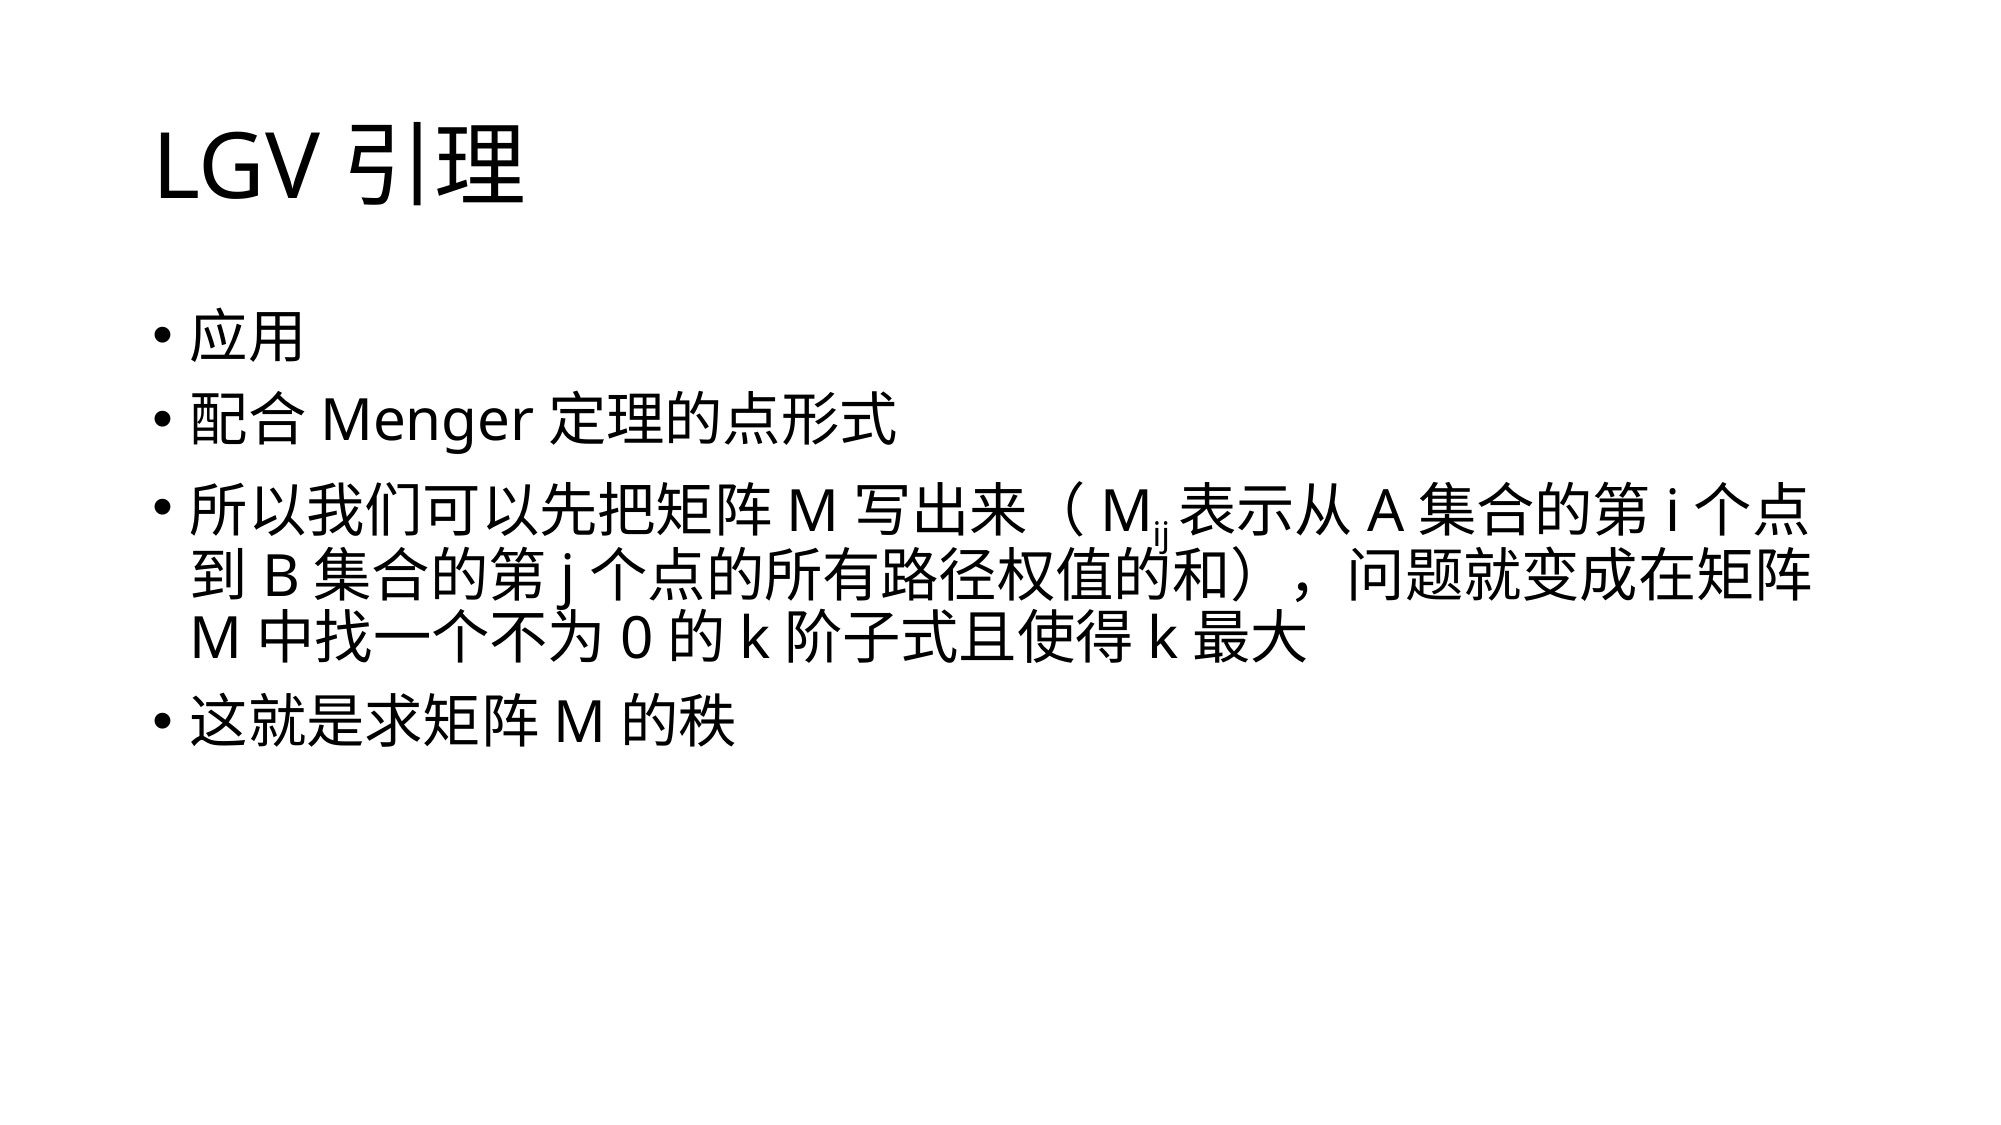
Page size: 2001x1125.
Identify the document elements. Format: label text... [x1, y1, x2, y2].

title LGV引理 [137, 59, 1863, 278]
list 应用 配合Menger定理的点形式 所以我们可以先把矩阵M写出来（Mij表示从A集合的第i个点到B集合的第j个点的所有路径权值的和），问题就变成在矩阵M中找一个不为0的k阶子式且使得k最大 这就是求矩阵M的秩 [137, 299, 1863, 1014]
